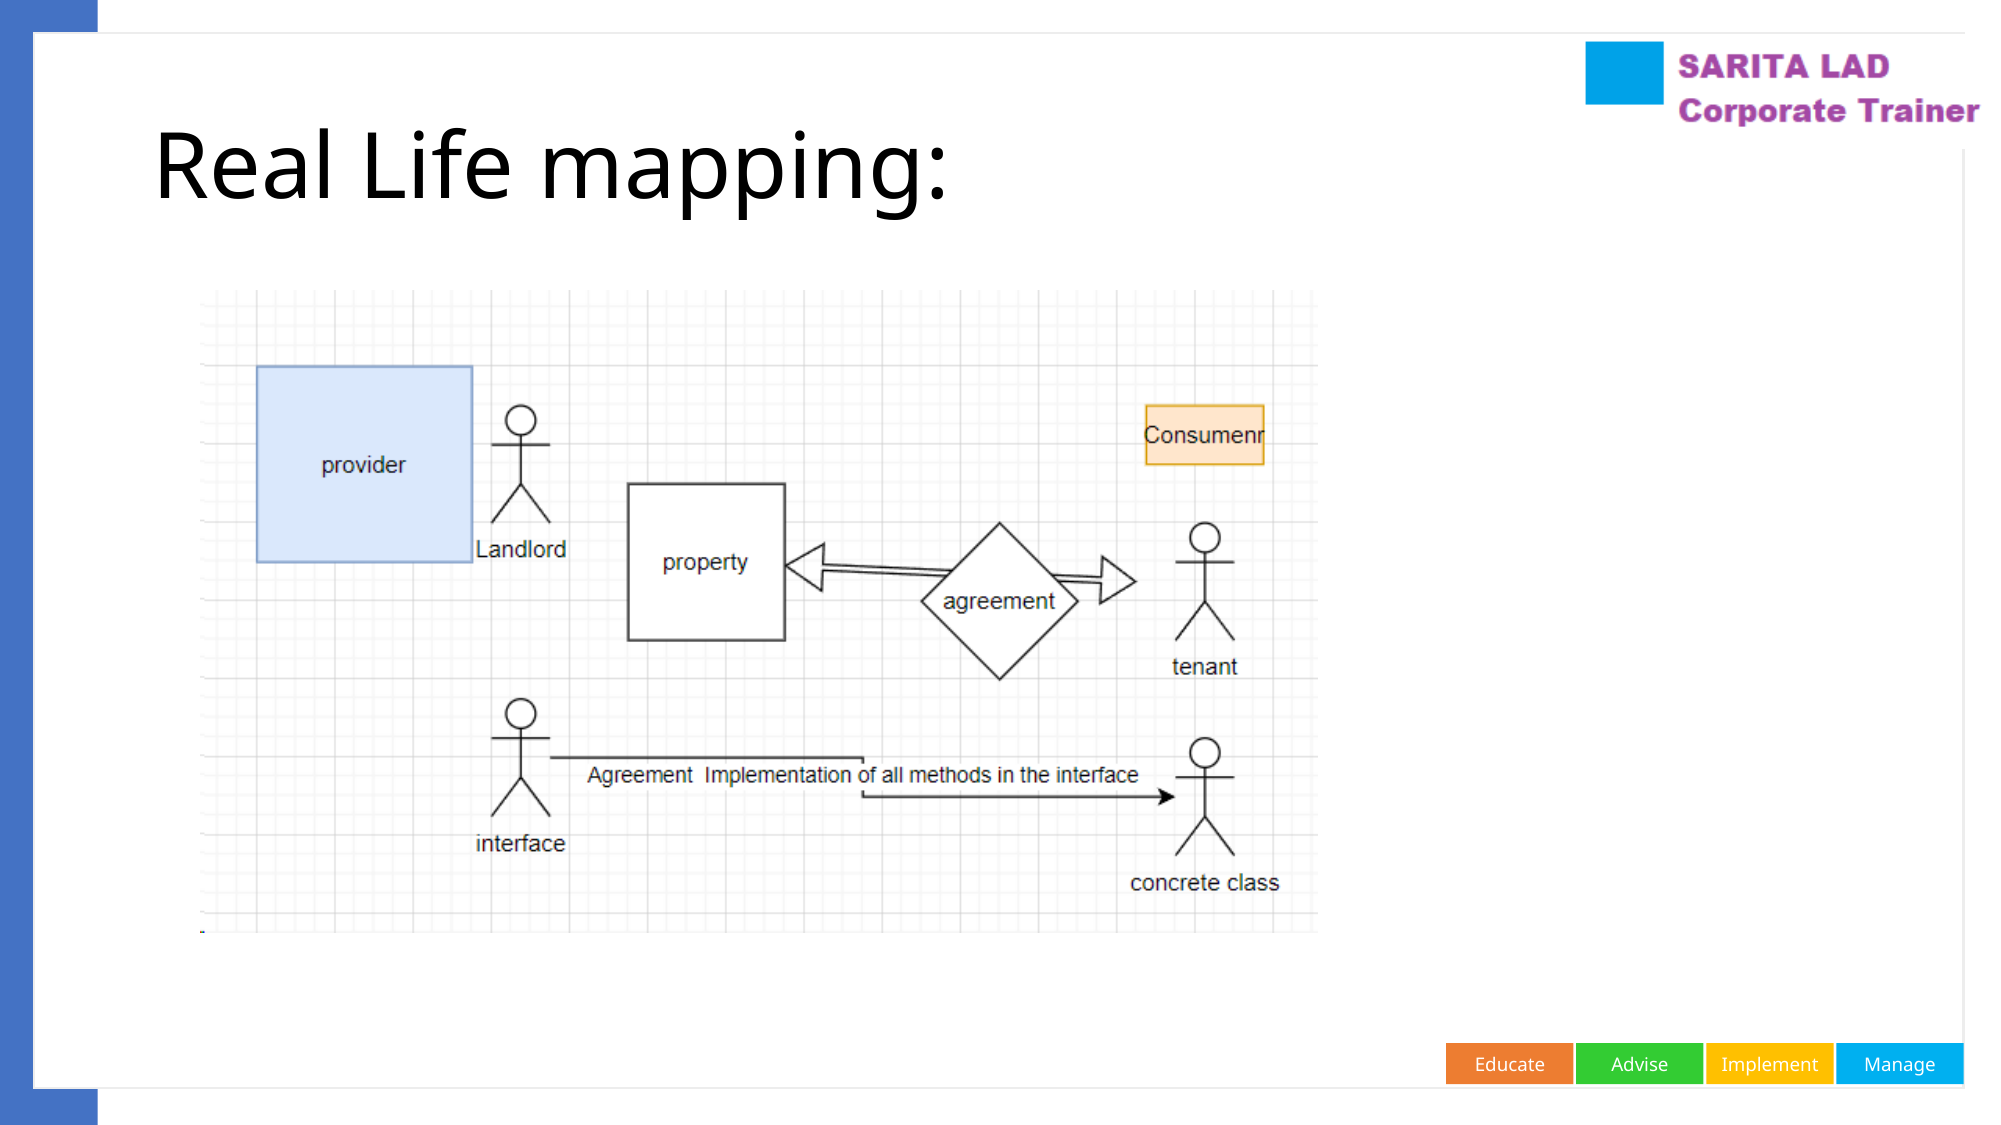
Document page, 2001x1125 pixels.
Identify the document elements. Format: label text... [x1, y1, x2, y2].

title Real Life mapping: [137, 59, 1863, 278]
picture [1575, 34, 2000, 149]
picture [200, 290, 1318, 933]
